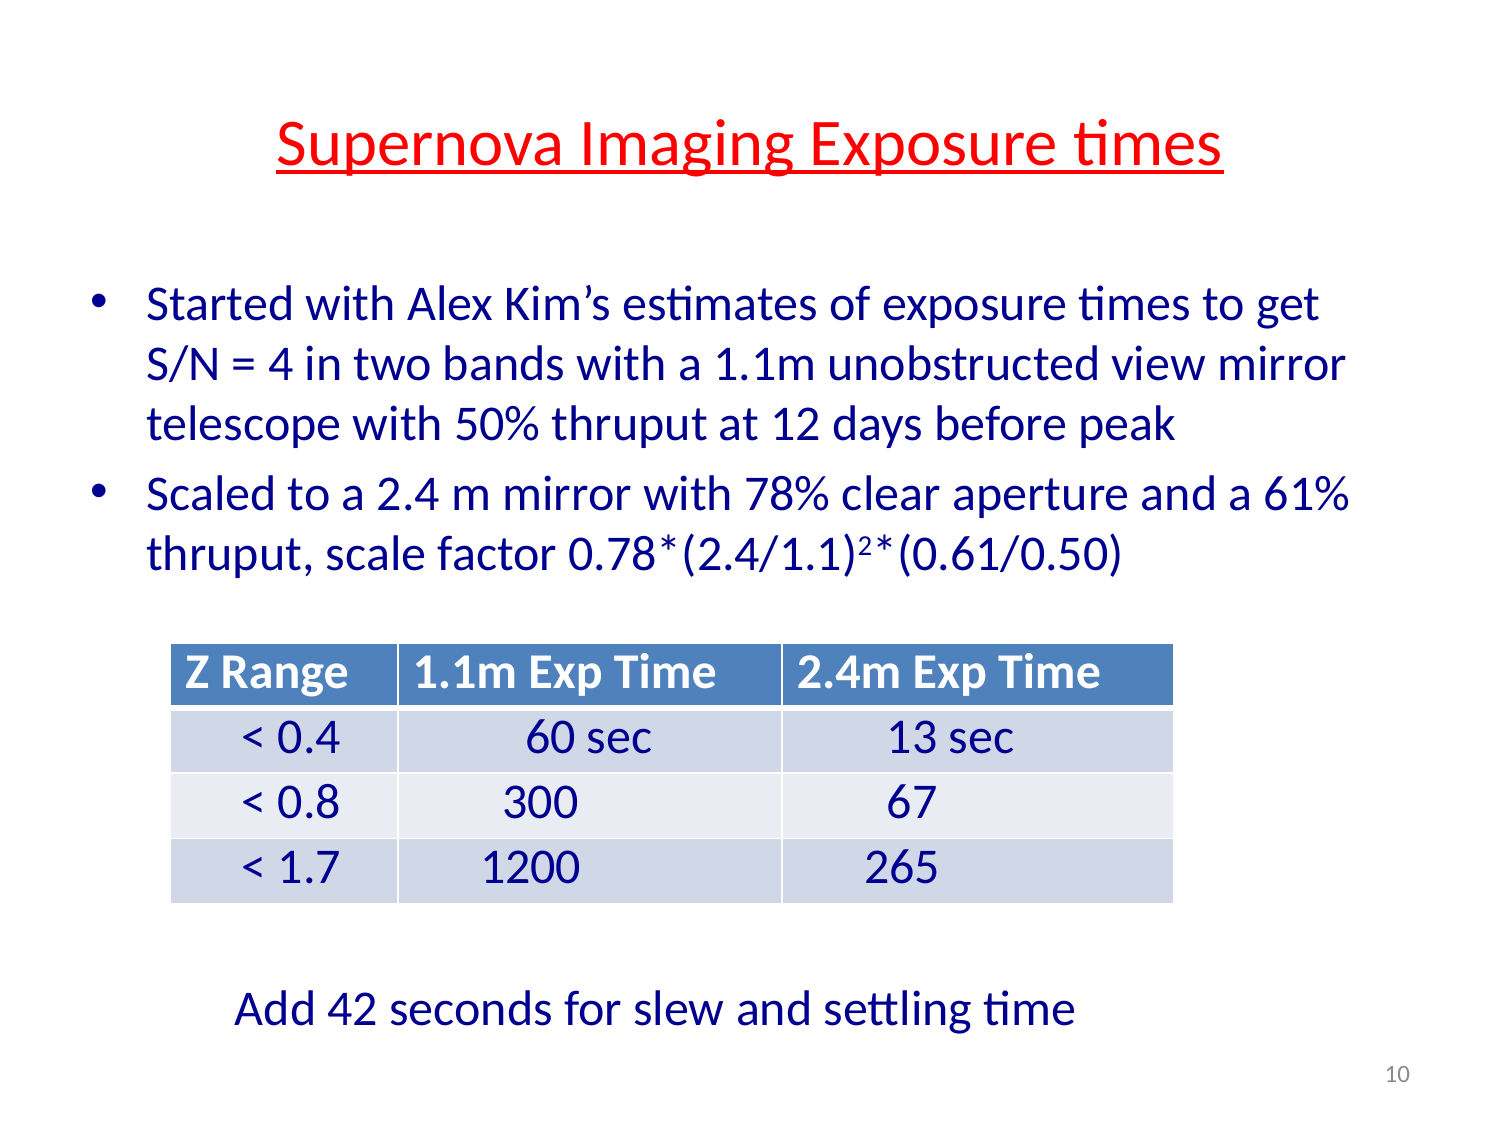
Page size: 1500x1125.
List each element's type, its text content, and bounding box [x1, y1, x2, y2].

table_header Z Range [171, 644, 397, 705]
table_cell < 1.7 [171, 839, 397, 903]
title Supernova Imaging Exposure times [75, 45, 1425, 233]
slide_number 10 [1074, 1042, 1425, 1103]
list Started with Alex Kim’s estimates of exposure times to get S/N = 4 in two bands with a 1.1m unobstructed view mirror telescope with 50% thruput at 12 days before peak Scaled to a 2.4 m mirror with 78% clear aperture and a 61% thruput, scale factor 0.78*(2.4/1.1)2*(0.61/0.50) [75, 262, 1425, 1005]
text_box Add 42 seconds for slew and settling time [220, 968, 1092, 1043]
table_cell 300 [399, 774, 781, 838]
table_cell 1200 [399, 839, 781, 903]
table_cell 67 [783, 774, 1173, 838]
table_cell < 0.4 [171, 711, 397, 772]
table_cell 265 [783, 839, 1173, 903]
table_header 2.4m Exp Time [783, 644, 1173, 705]
table_header 1.1m Exp Time [399, 644, 781, 705]
table_cell 60 sec [399, 711, 781, 772]
table_cell 13 sec [783, 711, 1173, 772]
table_cell < 0.8 [171, 774, 397, 838]
